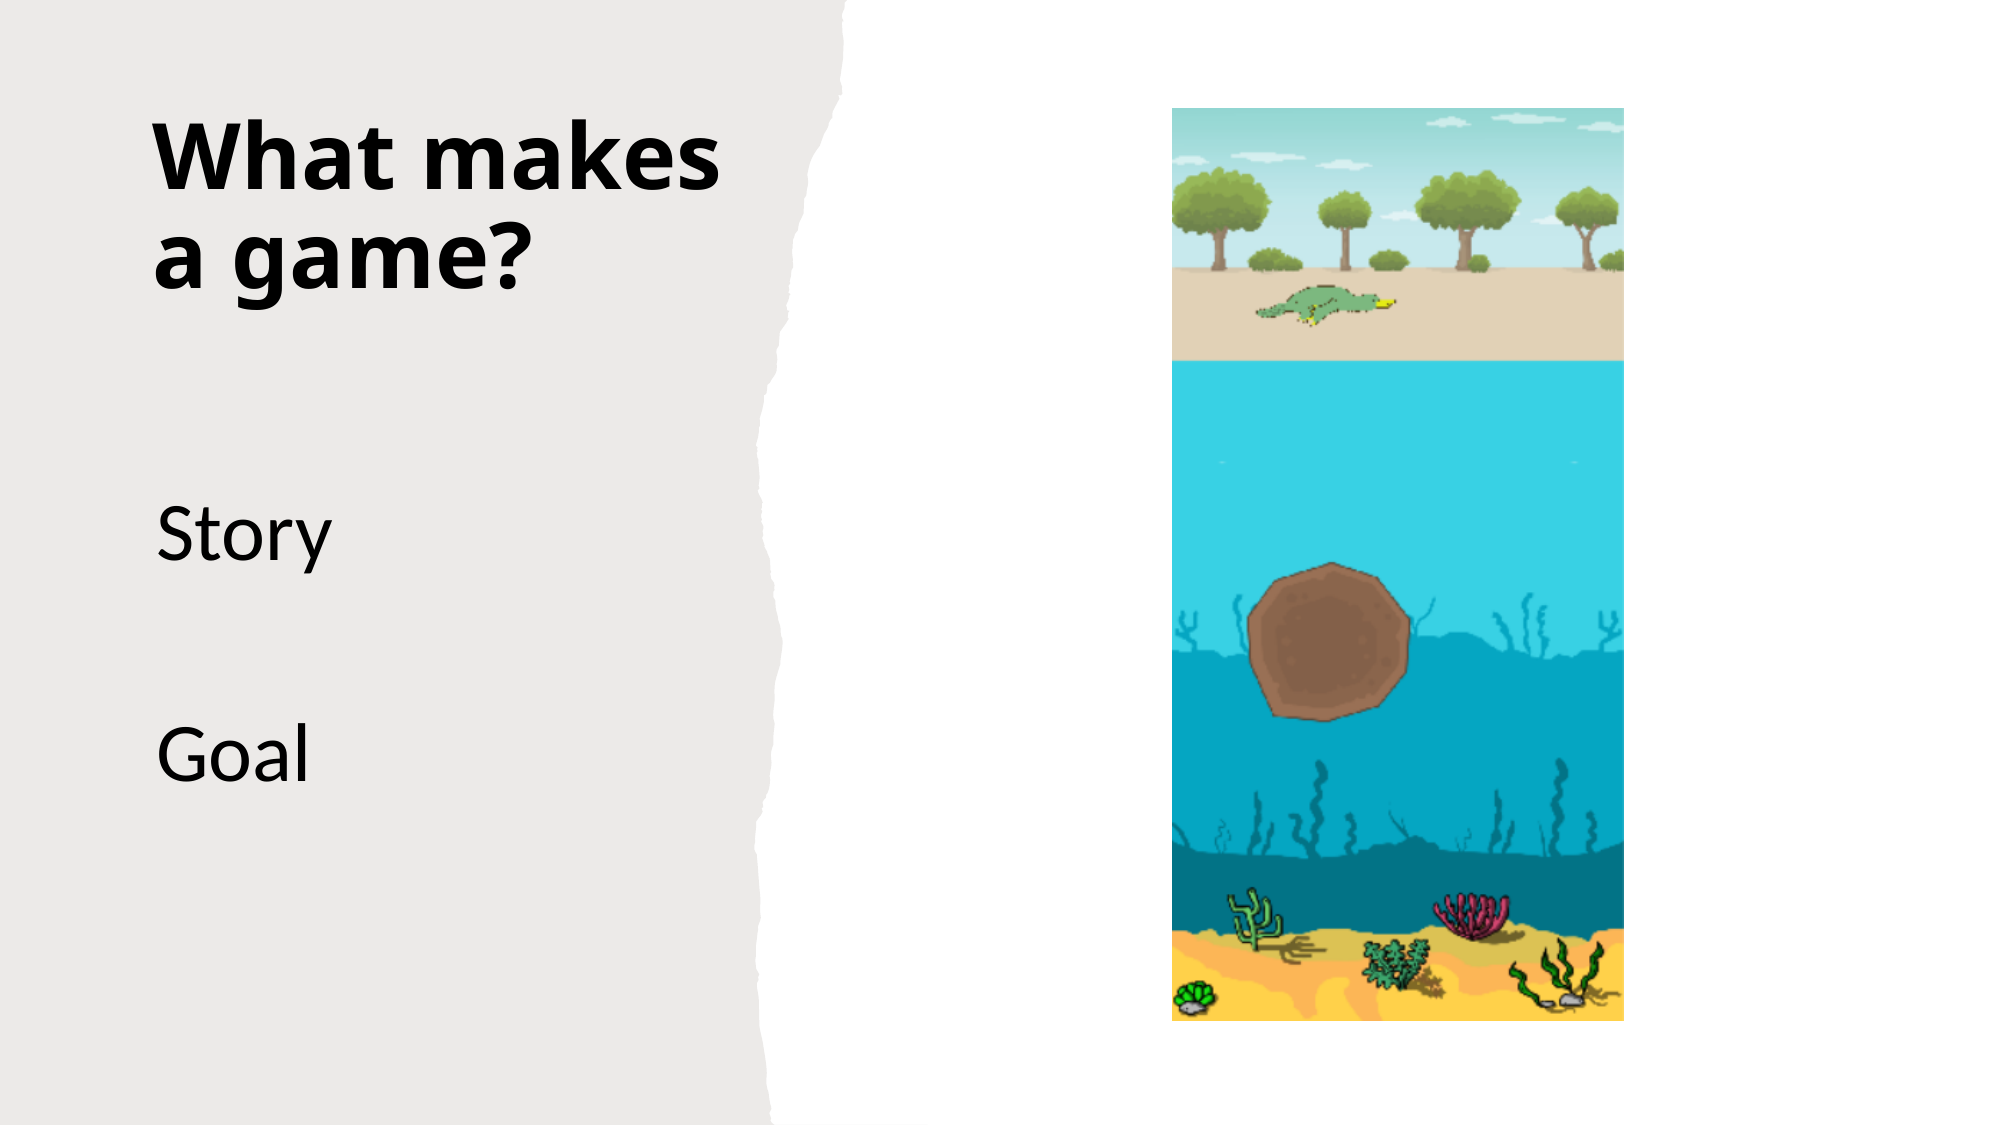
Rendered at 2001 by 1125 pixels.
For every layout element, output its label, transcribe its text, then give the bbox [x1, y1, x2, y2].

title What makes a game? [137, 99, 751, 319]
picture [1172, 108, 1624, 1021]
list Story Goal [141, 359, 704, 1002]
text_box [0, 0, 929, 1125]
text_box [756, 0, 2000, 1125]
